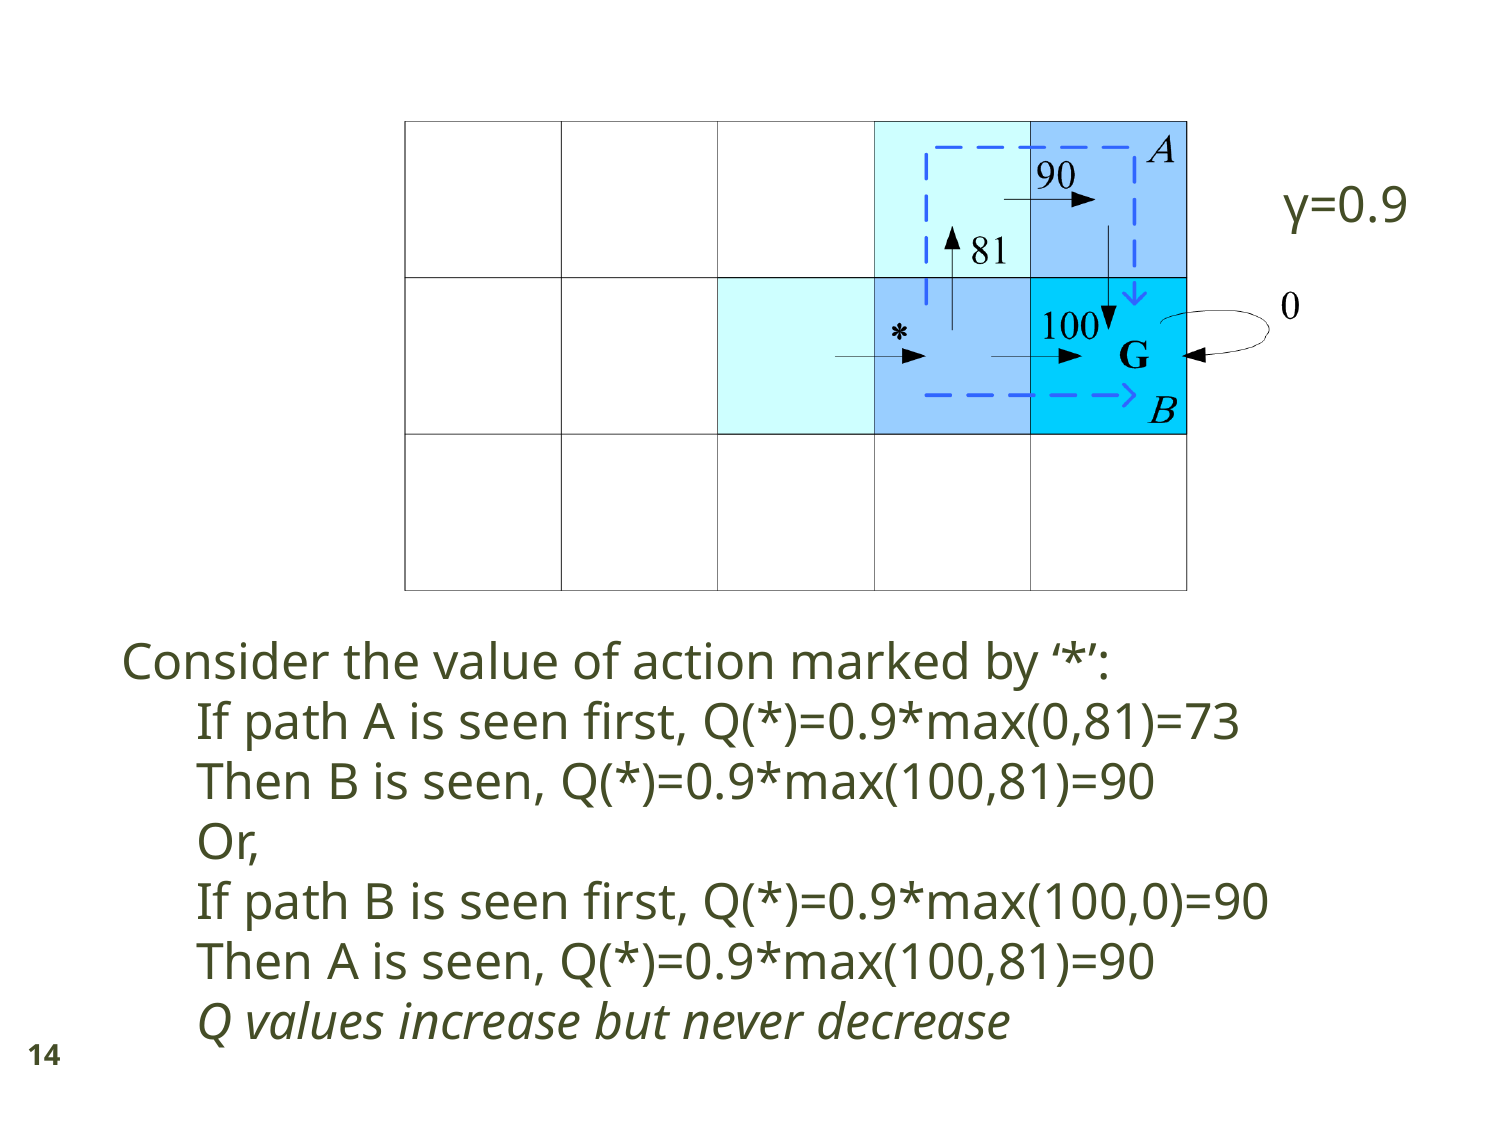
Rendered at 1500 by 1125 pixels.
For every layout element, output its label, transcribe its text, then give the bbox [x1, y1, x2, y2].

text_box γ=0.9 [1305, 165, 1424, 240]
picture [404, 118, 1301, 591]
text_box Consider the value of action marked by ‘*’: If path A is seen first, Q(*)=0.9*max(0,81)=73 Then B is seen, Q(*)=0.9*max(100,81)=90 Or, If path B is seen first, Q(*)=0.9*max(100,0)=90 Then A is seen, Q(*)=0.9*max(100,81)=90 Q values increase but never decrease [106, 622, 1390, 1058]
slide_number 14 [0, 1025, 88, 1088]
